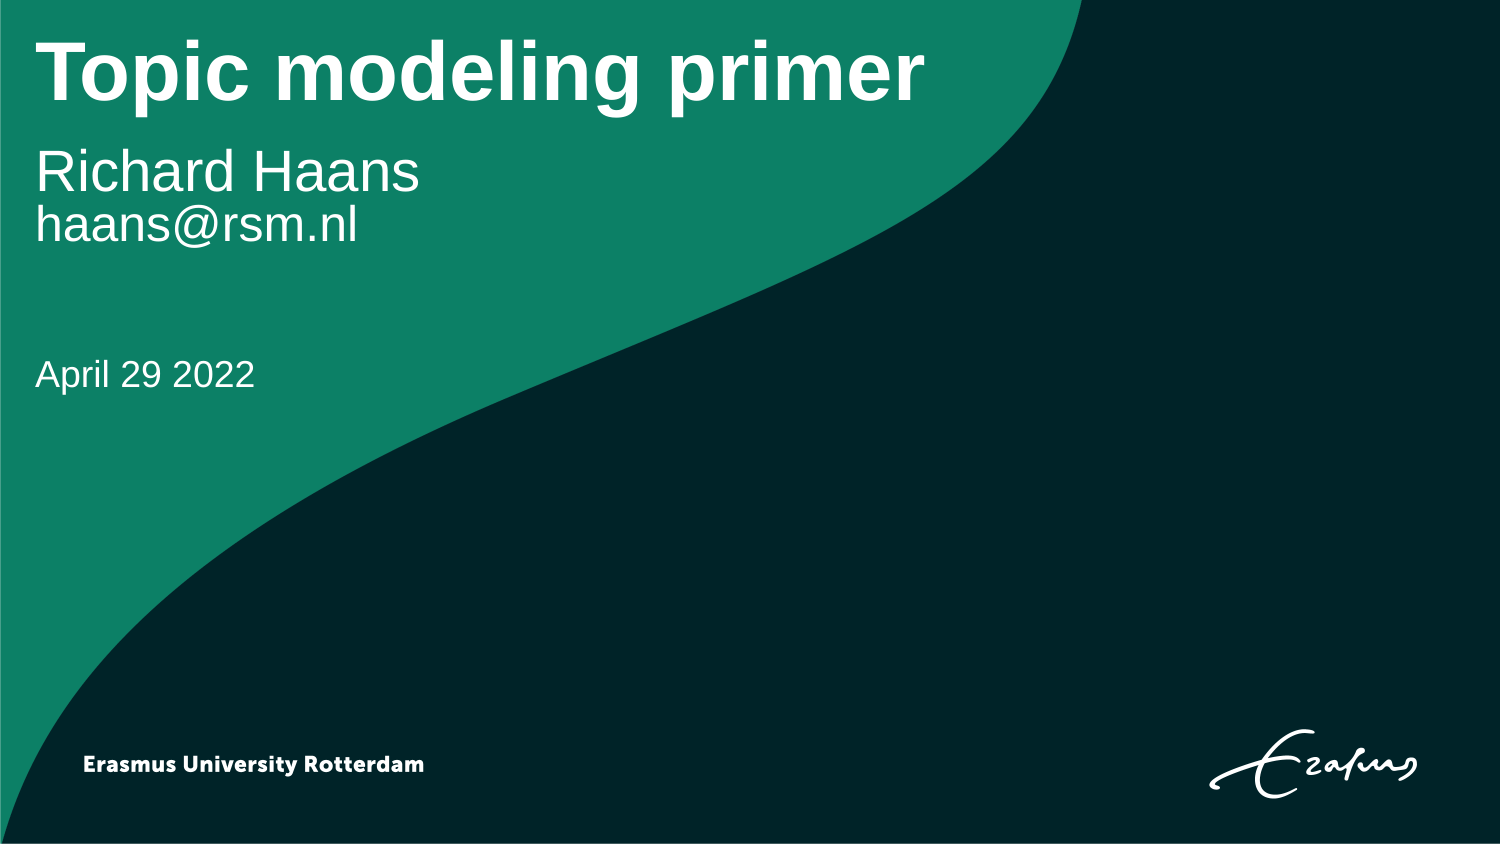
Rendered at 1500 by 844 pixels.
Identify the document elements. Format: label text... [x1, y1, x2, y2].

picture [0, 0, 1500, 844]
text_box Richard Haans haans@rsm.nl April 29 2022 [35, 155, 786, 414]
title Topic modeling primer [35, 17, 1329, 131]
